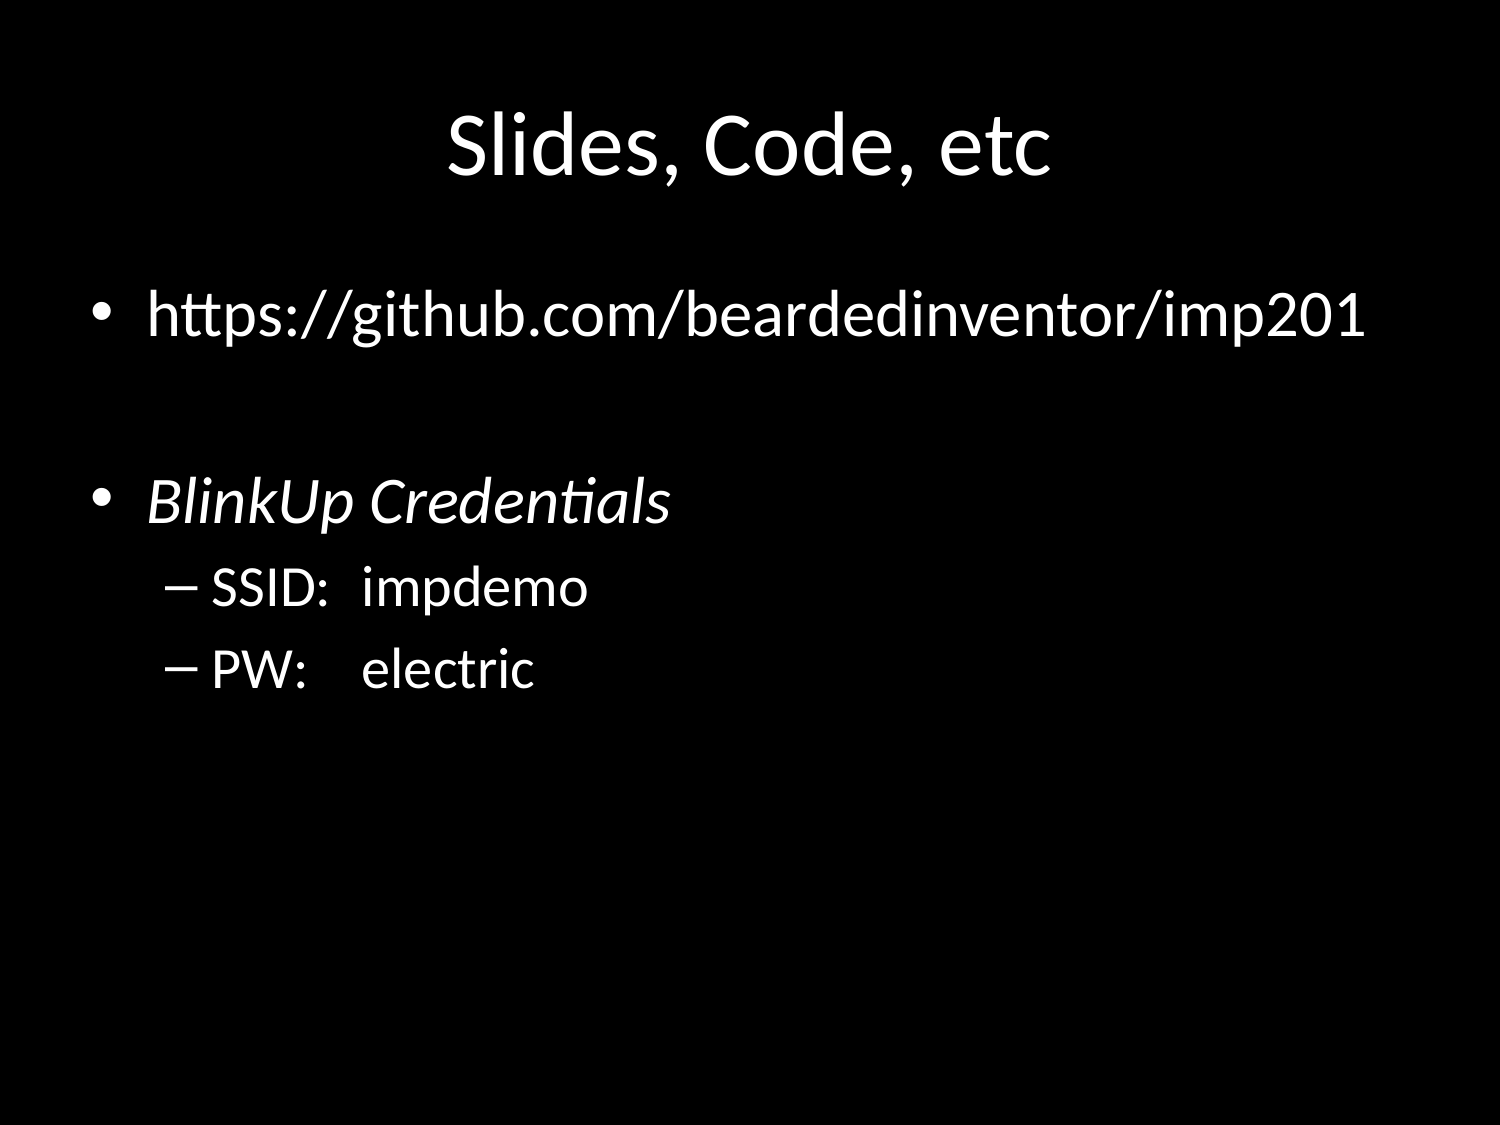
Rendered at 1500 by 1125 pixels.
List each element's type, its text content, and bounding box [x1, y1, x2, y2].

list https://github.com/beardedinventor/imp201 BlinkUp Credentials SSID: impdemo PW: electric [75, 262, 1425, 1005]
title Slides, Code, etc [75, 45, 1425, 233]
